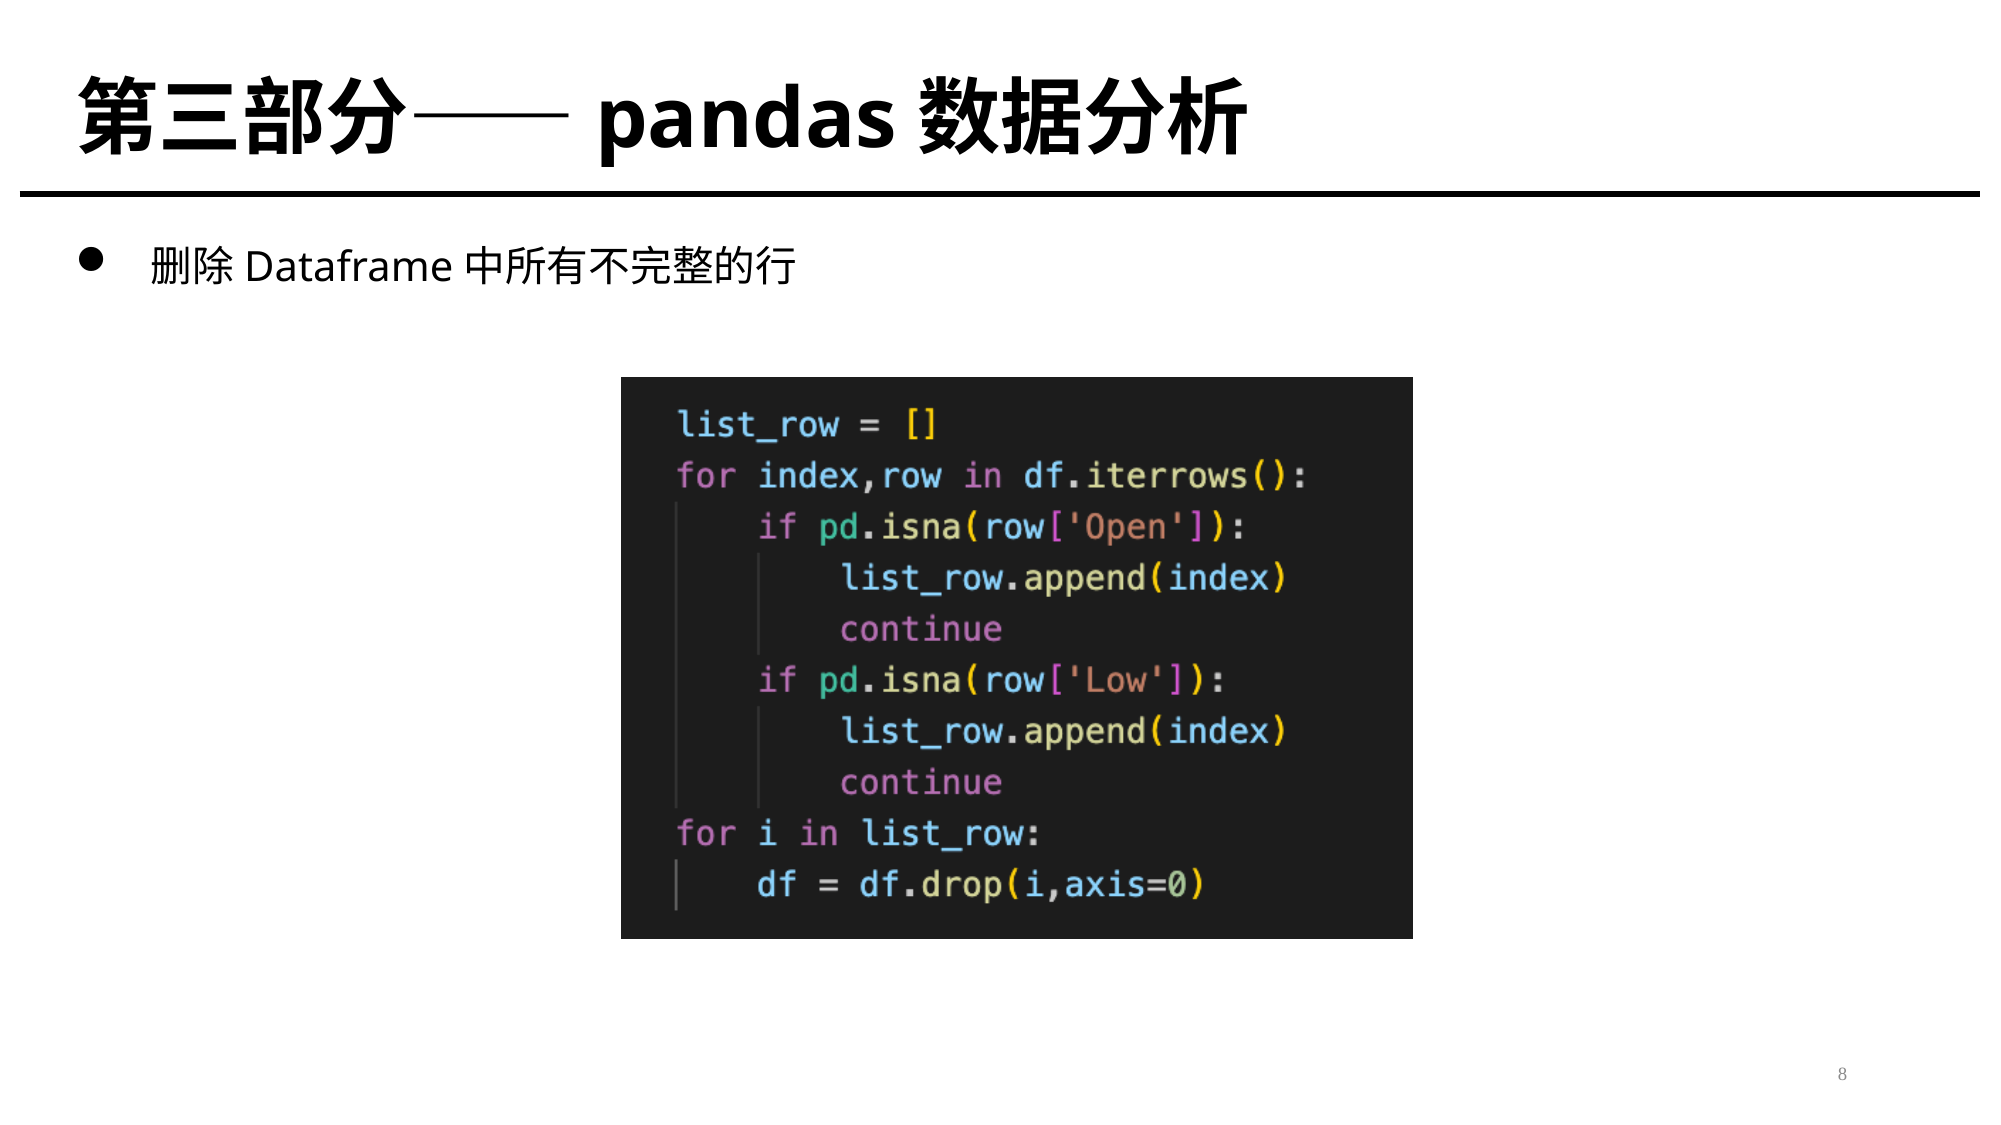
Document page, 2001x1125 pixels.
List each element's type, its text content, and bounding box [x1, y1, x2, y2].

title 第三部分——pandas数据分析 [60, 55, 1786, 187]
text_box 删除Dataframe中所有不完整的行 [60, 207, 1843, 918]
slide_number 8 [1412, 1042, 1863, 1103]
picture [621, 377, 1413, 939]
